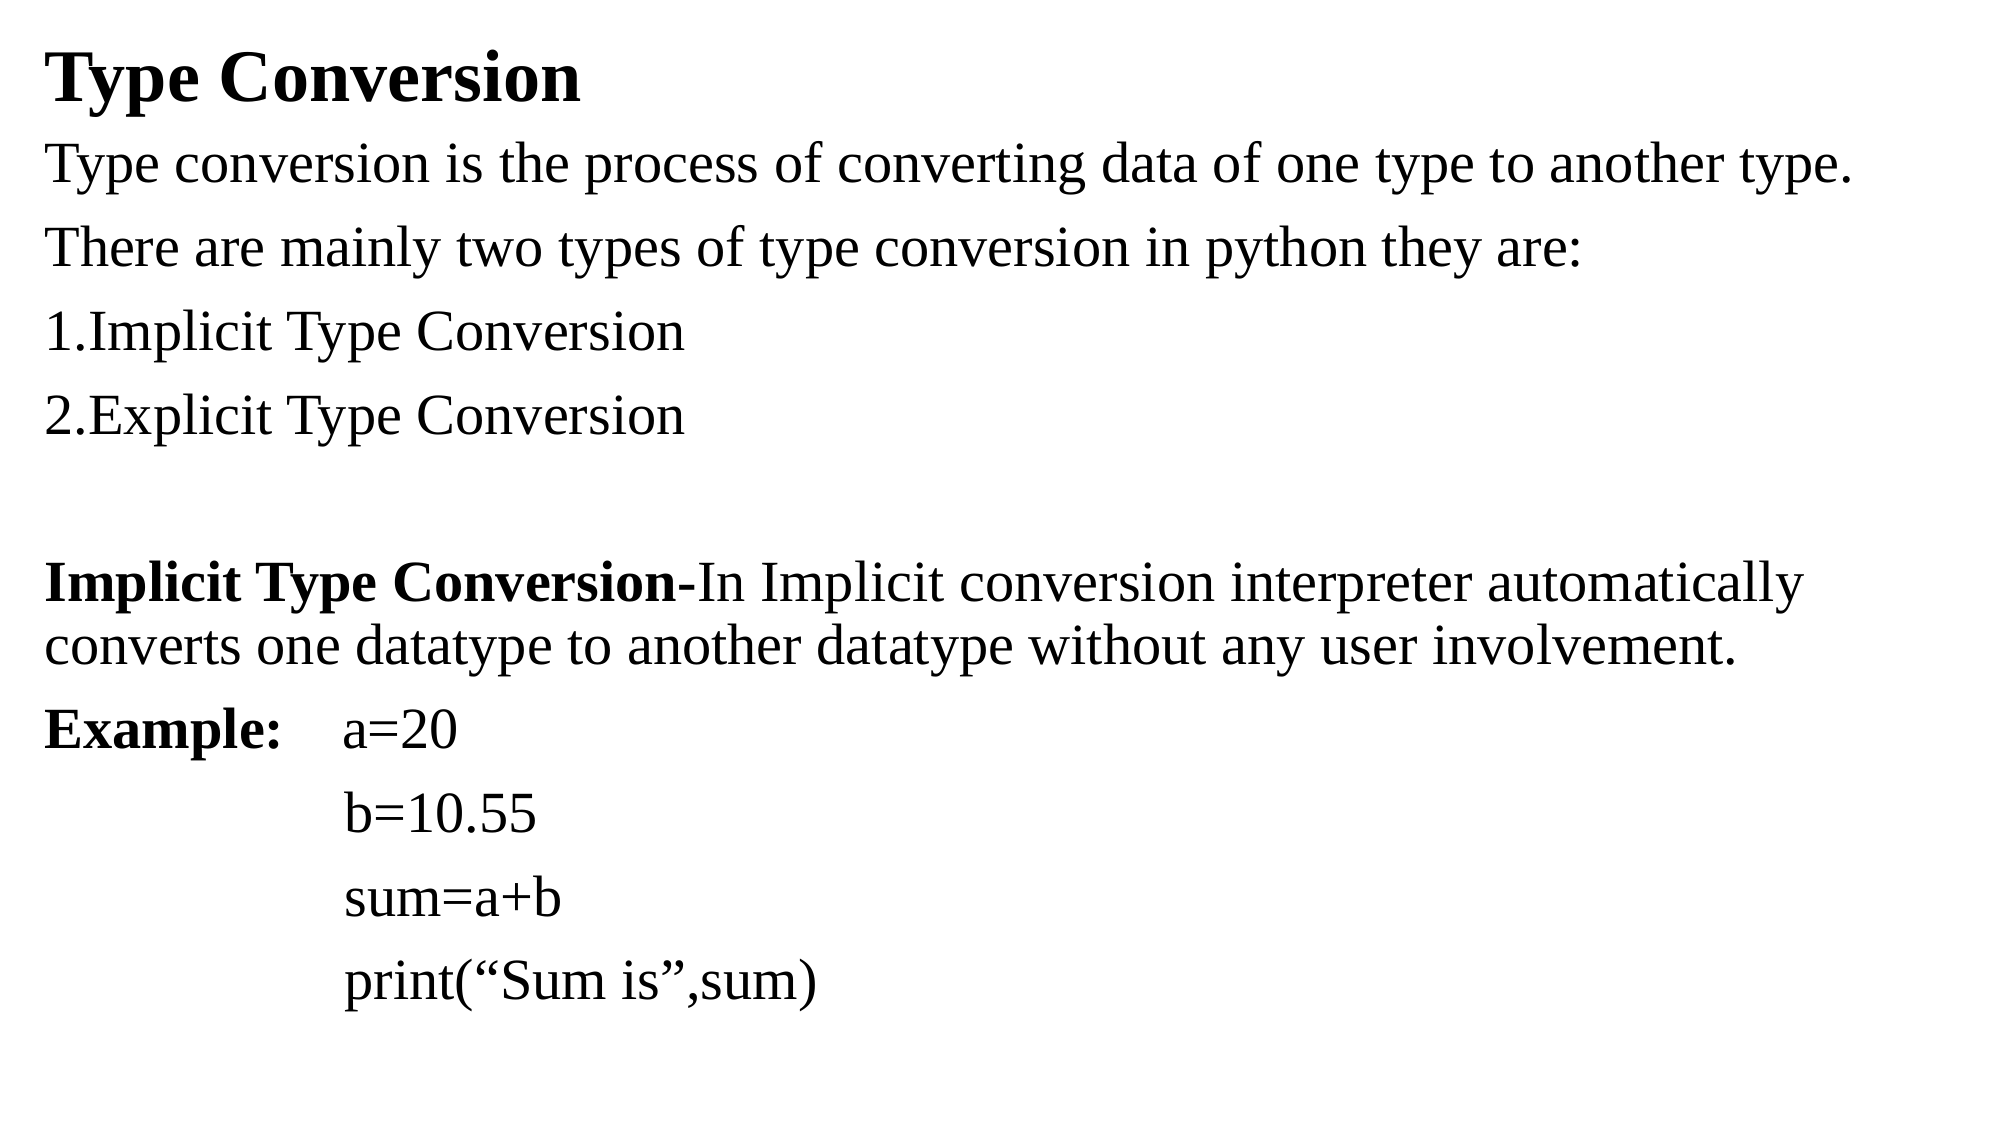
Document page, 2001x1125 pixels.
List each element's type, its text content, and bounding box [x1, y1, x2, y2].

title Type Conversion [29, 29, 1957, 125]
list Type conversion is the process of converting data of one type to another type. There are mainly two types of type conversion in python they are: 1.Implicit Type Conversion 2.Explicit Type Conversion Implicit Type Conversion-In Implicit conversion interpreter automatically converts one datatype to another datatype without any user involvement. Example: a=20 b=10.55 sum=a+b print(“Sum is”,sum) [29, 125, 1957, 1094]
